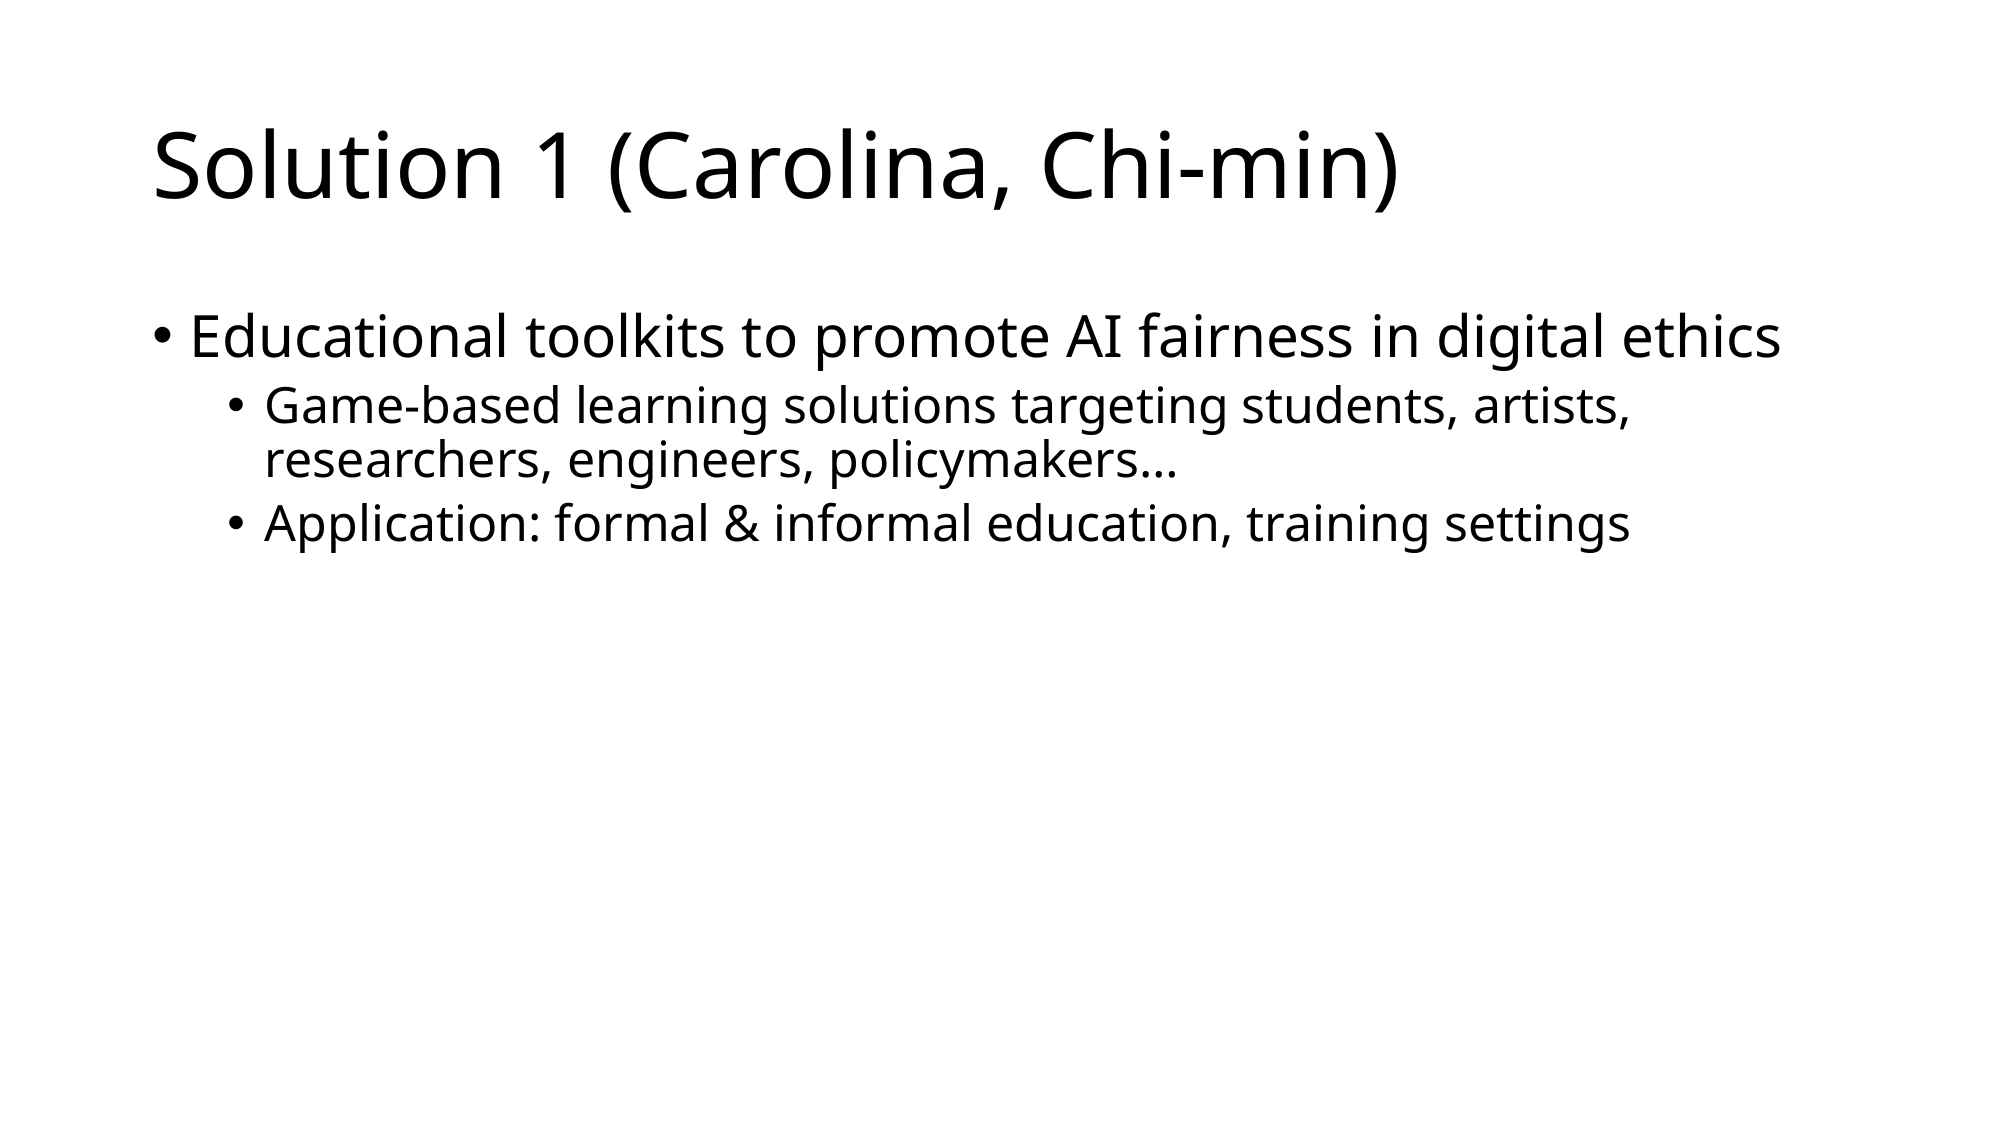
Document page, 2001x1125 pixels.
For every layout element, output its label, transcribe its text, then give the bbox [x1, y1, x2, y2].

list Educational toolkits to promote AI fairness in digital ethics Game-based learning solutions targeting students, artists, researchers, engineers, policymakers… Application: formal & informal education, training settings [137, 299, 1863, 1014]
title Solution 1 (Carolina, Chi-min) [137, 59, 1863, 278]
